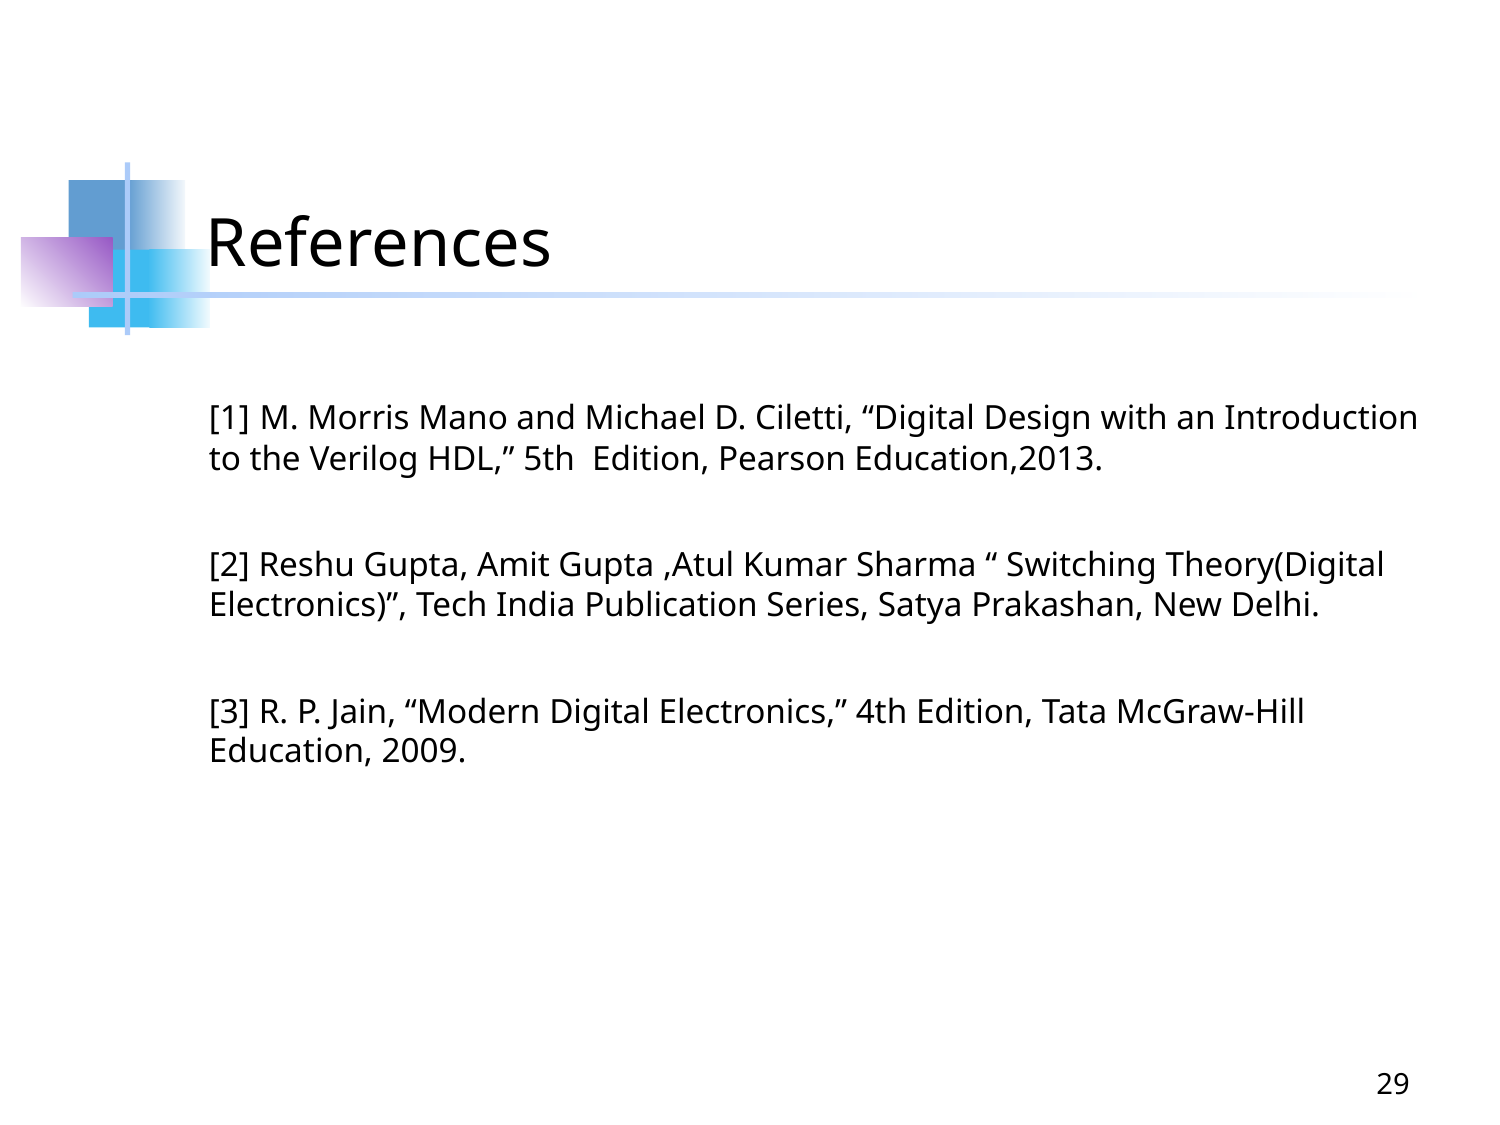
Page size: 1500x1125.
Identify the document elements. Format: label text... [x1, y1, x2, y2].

list [1] M. Morris Mano and Michael D. Ciletti, “Digital Design with an Introduction to the Verilog HDL,” 5th Edition, Pearson Education,2013. [2] Reshu Gupta, Amit Gupta ,Atul Kumar Sharma “ Switching Theory(Digital Electronics)”, Tech India Publication Series, Satya Prakashan, New Delhi. [3] R. P. Jain, “Modern Digital Electronics,” 4th Edition, Tata McGraw-Hill Education, 2009. [193, 331, 1469, 1006]
slide_number 29 [1112, 1037, 1425, 1113]
title References [190, 99, 1469, 288]
